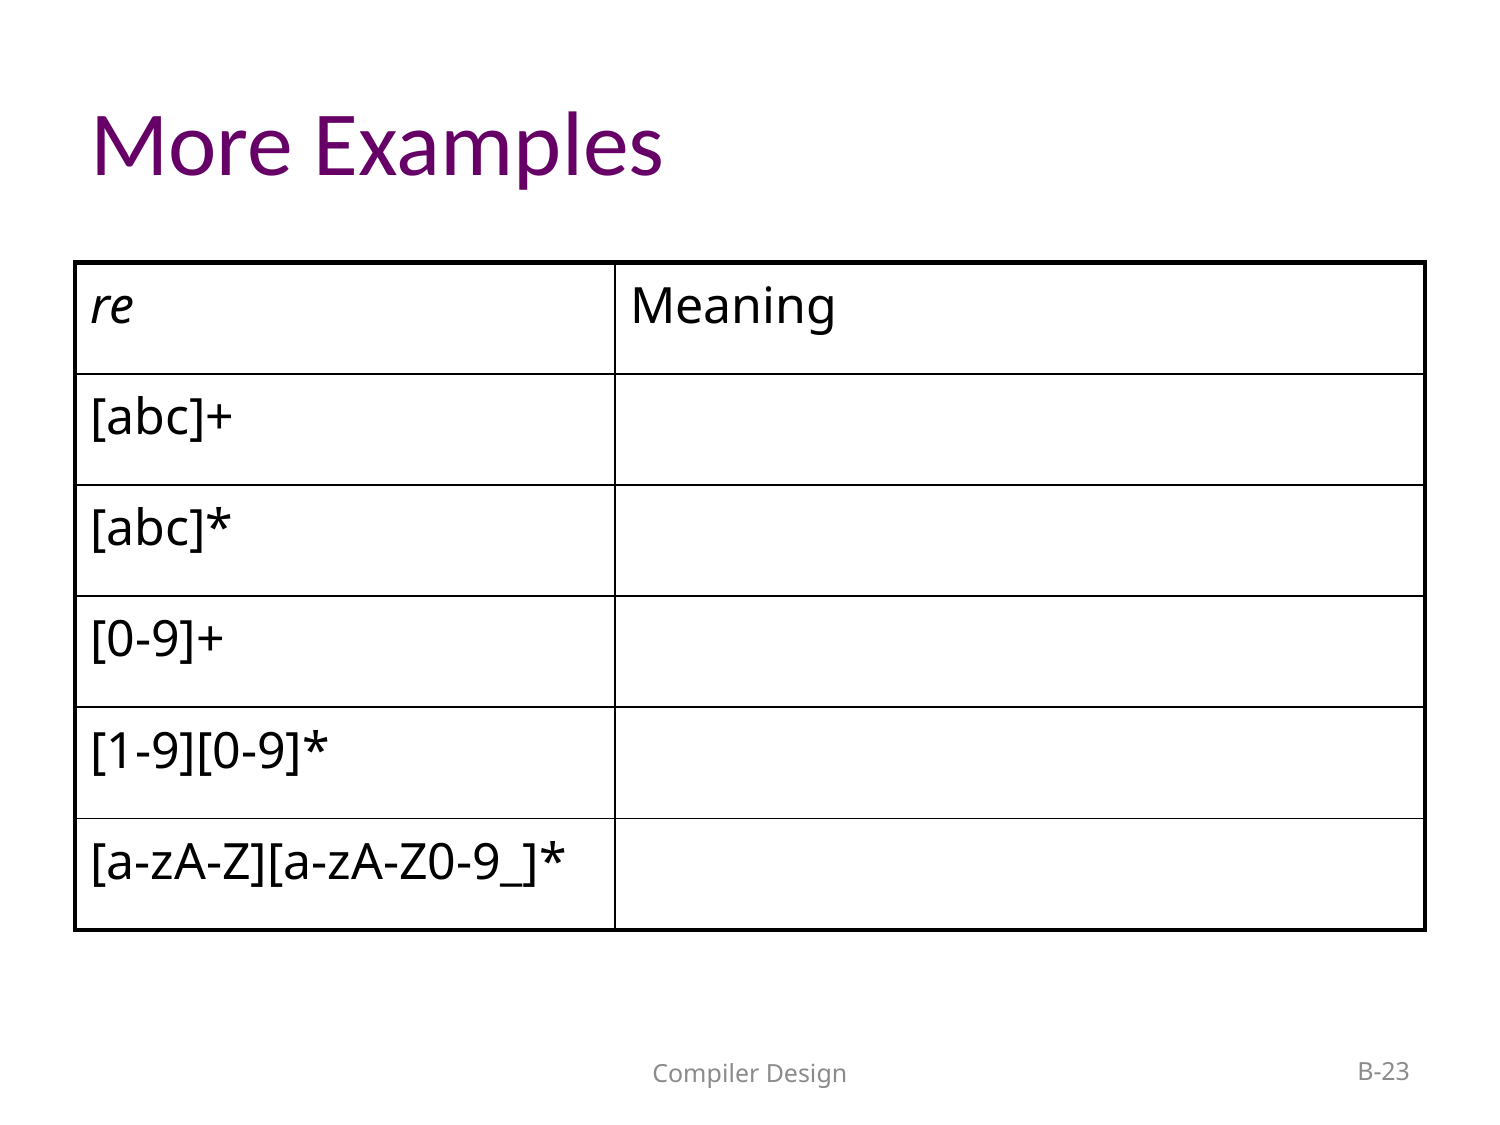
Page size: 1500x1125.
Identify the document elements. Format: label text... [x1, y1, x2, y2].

table_cell [616, 819, 1423, 928]
table_cell [0-9]+ [77, 597, 614, 706]
table_cell [616, 486, 1423, 595]
table_cell [a-zA-Z][a-zA-Z0-9_]* [77, 819, 614, 928]
table_cell [616, 597, 1423, 706]
footer Compiler Design [512, 1042, 988, 1103]
slide_number B-23 [1074, 1042, 1425, 1103]
table_cell [1-9][0-9]* [77, 708, 614, 818]
table_cell [616, 708, 1423, 818]
table_header re [77, 265, 614, 373]
table_cell [abc]* [77, 486, 614, 595]
table_header Meaning [616, 265, 1423, 373]
title More Examples [75, 45, 1425, 233]
table_cell [abc]+ [77, 375, 614, 484]
table_cell [616, 375, 1423, 484]
